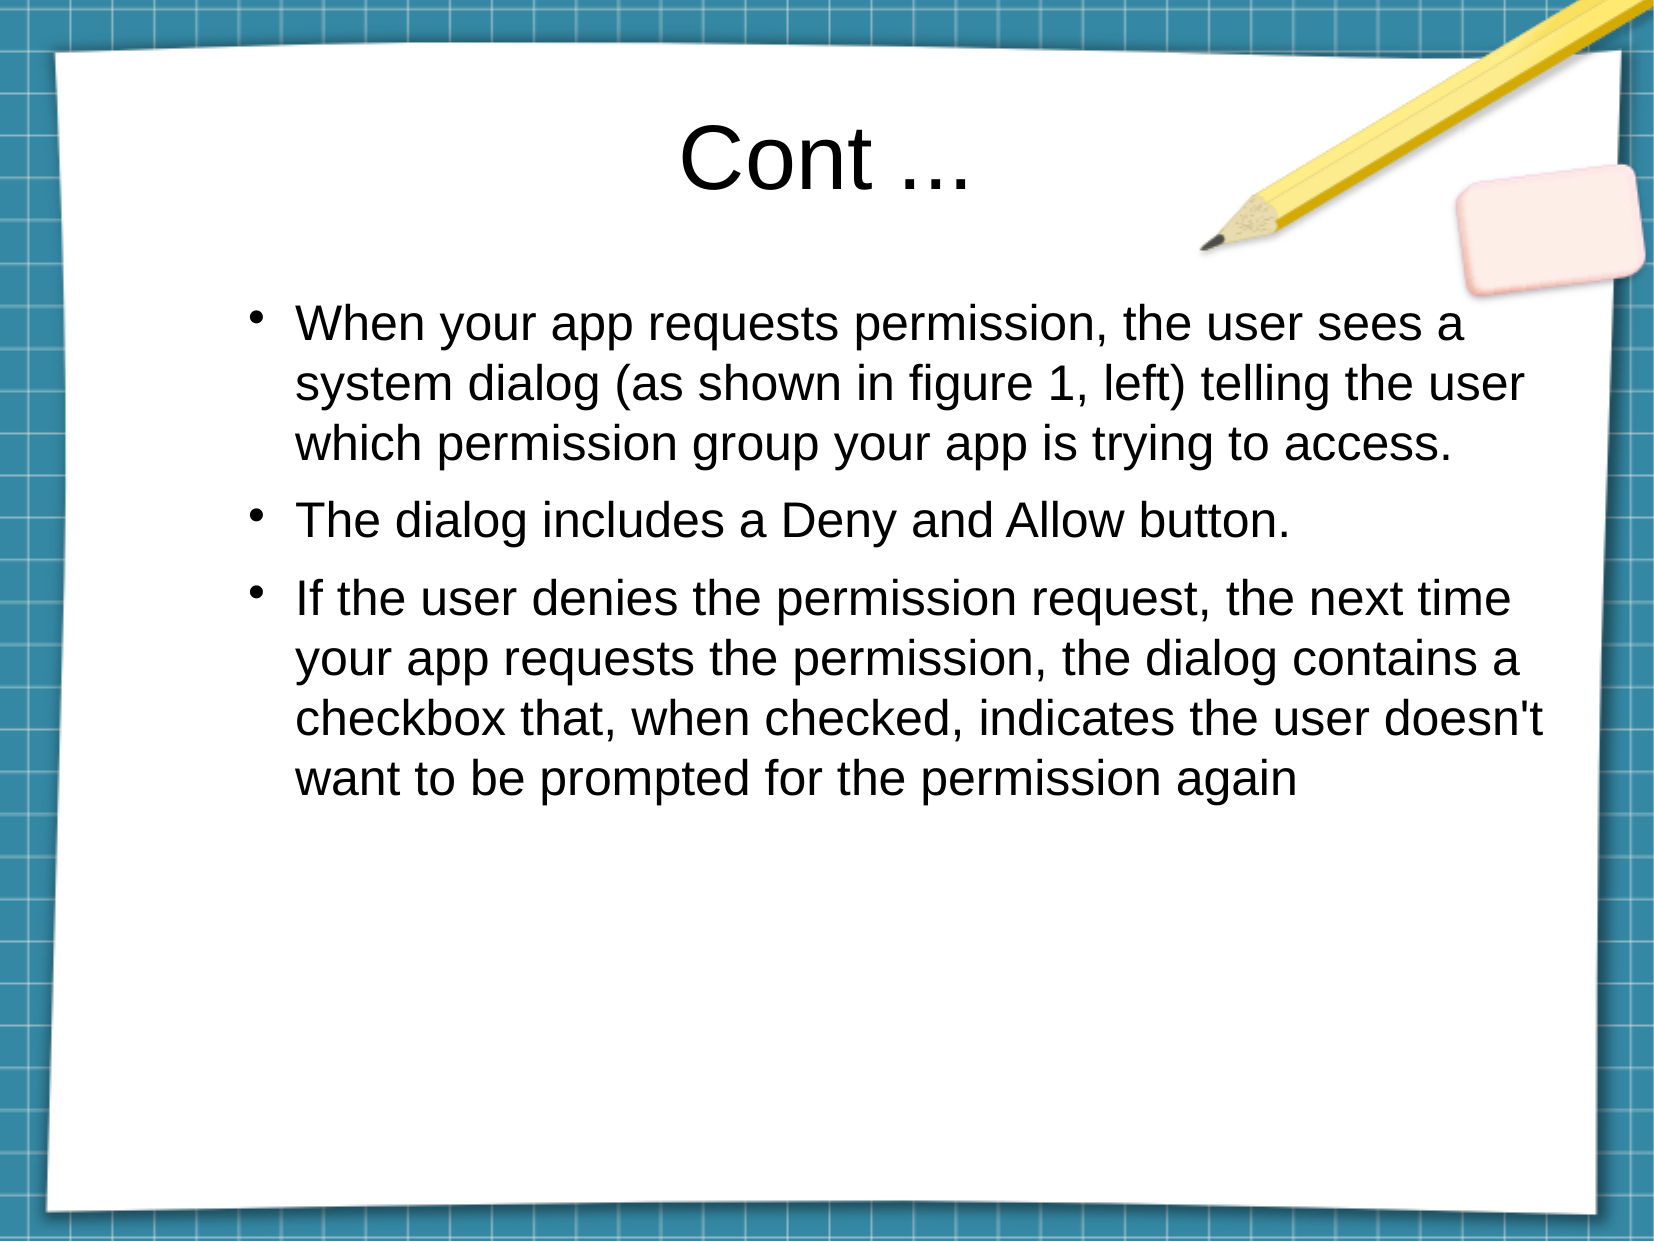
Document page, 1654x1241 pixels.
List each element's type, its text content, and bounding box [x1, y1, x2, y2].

text_box Cont ... [82, 49, 1571, 257]
picture [0, 0, 1654, 1241]
text_box When your app requests permission, the user sees a system dialog (as shown in figure 1, left) telling the user which permission group your app is trying to access. The dialog includes a Deny and Allow button. If the user denies the permission request, the next time your app requests the permission, the dialog contains a checkbox that, when checked, indicates the user doesn't want to be prompted for the permission again [82, 290, 1571, 1010]
